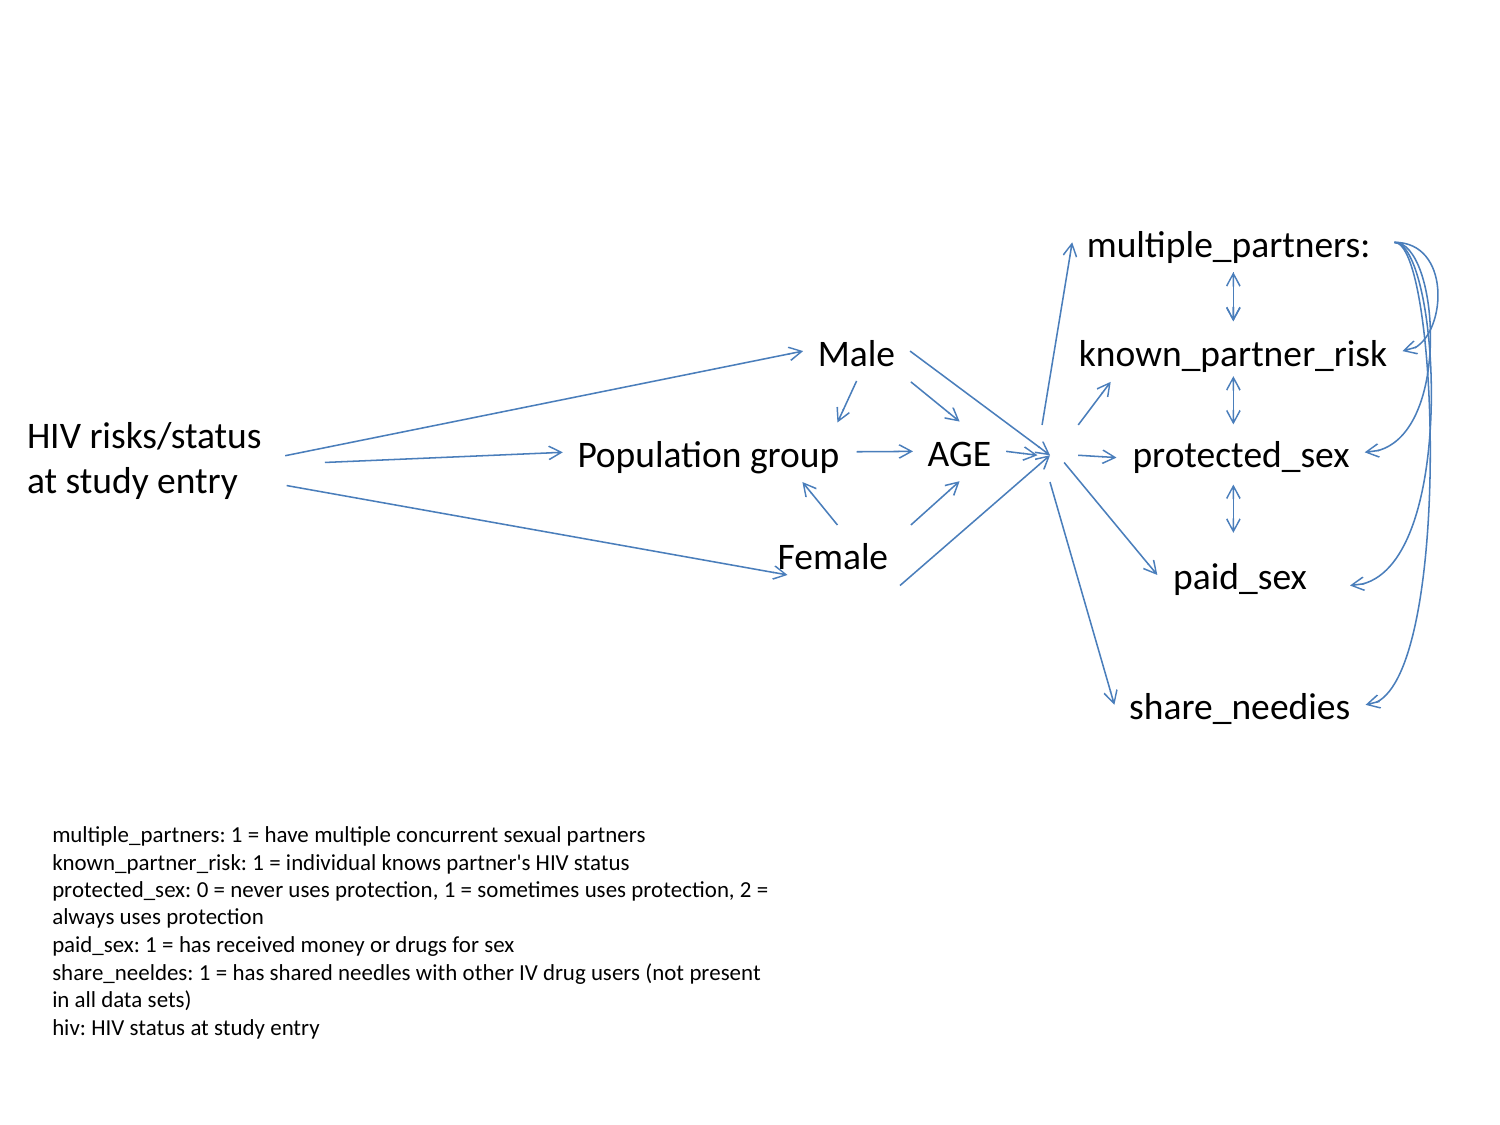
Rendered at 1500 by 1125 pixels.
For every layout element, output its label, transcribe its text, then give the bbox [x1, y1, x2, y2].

text_box multiple_partners: 1 = have multiple concurrent sexual partners known_partner_risk: 1 = individual knows partner's HIV status protected_sex: 0 = never uses protection, 1 = sometimes uses protection, 2 = always uses protection paid_sex: 1 = has received money or drugs for sex share_neeldes: 1 = has shared needles with other IV drug users (not present in all data sets) hiv: HIV status at study entry [37, 812, 788, 1047]
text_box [1366, 242, 1397, 706]
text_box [1049, 481, 1114, 706]
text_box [1349, 242, 1365, 586]
text_box Male [803, 321, 911, 381]
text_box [1063, 462, 1158, 576]
text_box protected_sex [1117, 422, 1344, 483]
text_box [910, 351, 1051, 454]
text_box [1077, 454, 1117, 458]
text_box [802, 481, 838, 526]
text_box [1006, 451, 1038, 456]
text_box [899, 454, 1051, 586]
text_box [1077, 381, 1111, 426]
text_box HIV risks/status at study entry [12, 403, 286, 509]
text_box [324, 452, 562, 463]
text_box Female [762, 524, 894, 585]
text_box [837, 381, 857, 423]
text_box multiple_partners: [1072, 212, 1395, 273]
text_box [1041, 242, 1071, 426]
text_box Population group [562, 422, 855, 483]
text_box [1400, 242, 1405, 352]
text_box share_needies [1114, 674, 1366, 735]
text_box paid_sex [1158, 544, 1322, 605]
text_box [286, 485, 788, 576]
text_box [286, 351, 803, 457]
text_box known_partner_risk [1074, 321, 1344, 381]
